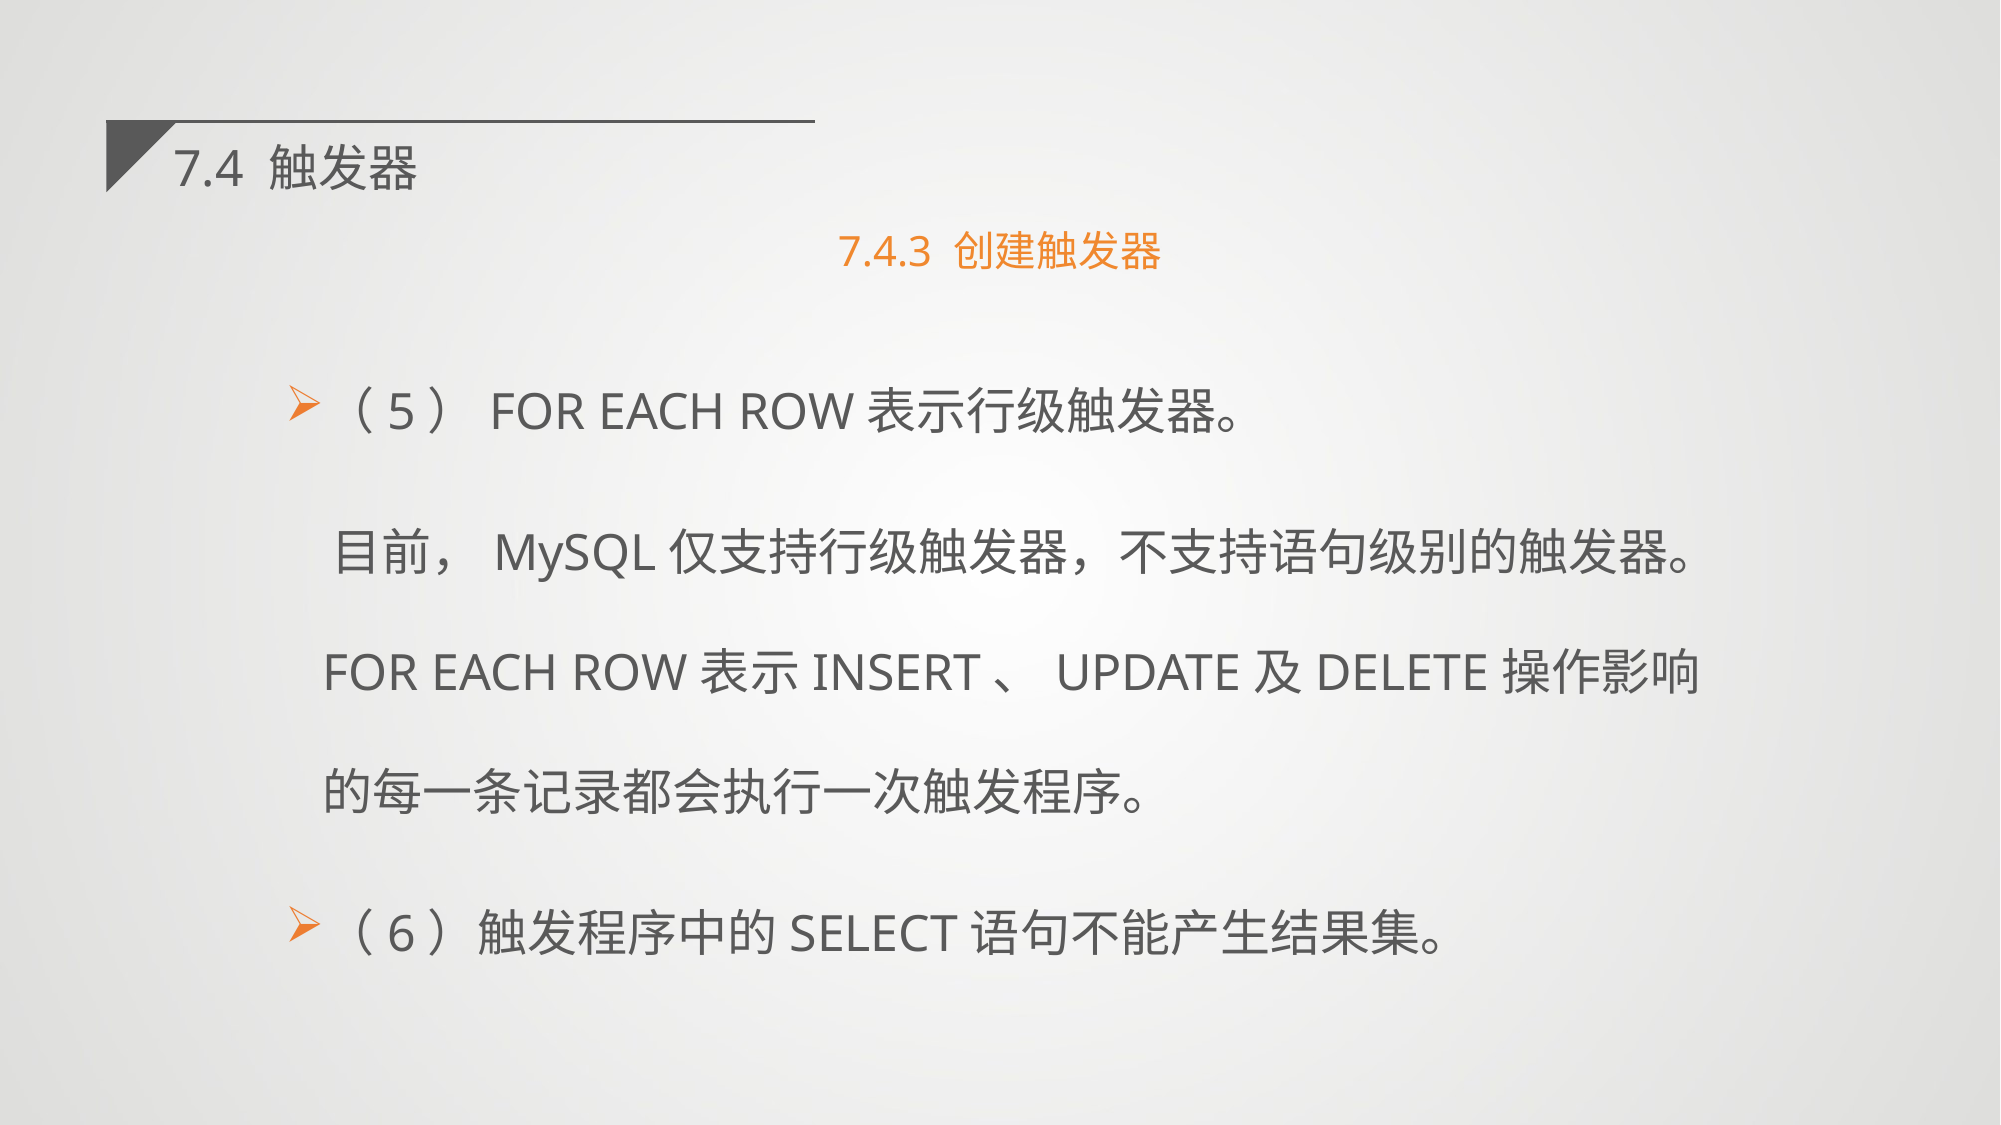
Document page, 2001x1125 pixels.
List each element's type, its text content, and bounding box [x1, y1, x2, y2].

list （5）FOR EACH ROW表示行级触发器。 目前，MySQL仅支持行级触发器，不支持语句级别的触发器。FOR EACH ROW表示INSERT、UPDATE及DELETE操作影响的每一条记录都会执行一次触发程序。 （6）触发程序中的SELECT语句不能产生结果集。 [270, 311, 1730, 1005]
text_box 7.4.3 创建触发器 [823, 192, 1177, 282]
picture [0, 0, 2001, 1125]
text_box 7.4 触发器 [158, 103, 1062, 230]
text_box [105, 120, 178, 195]
